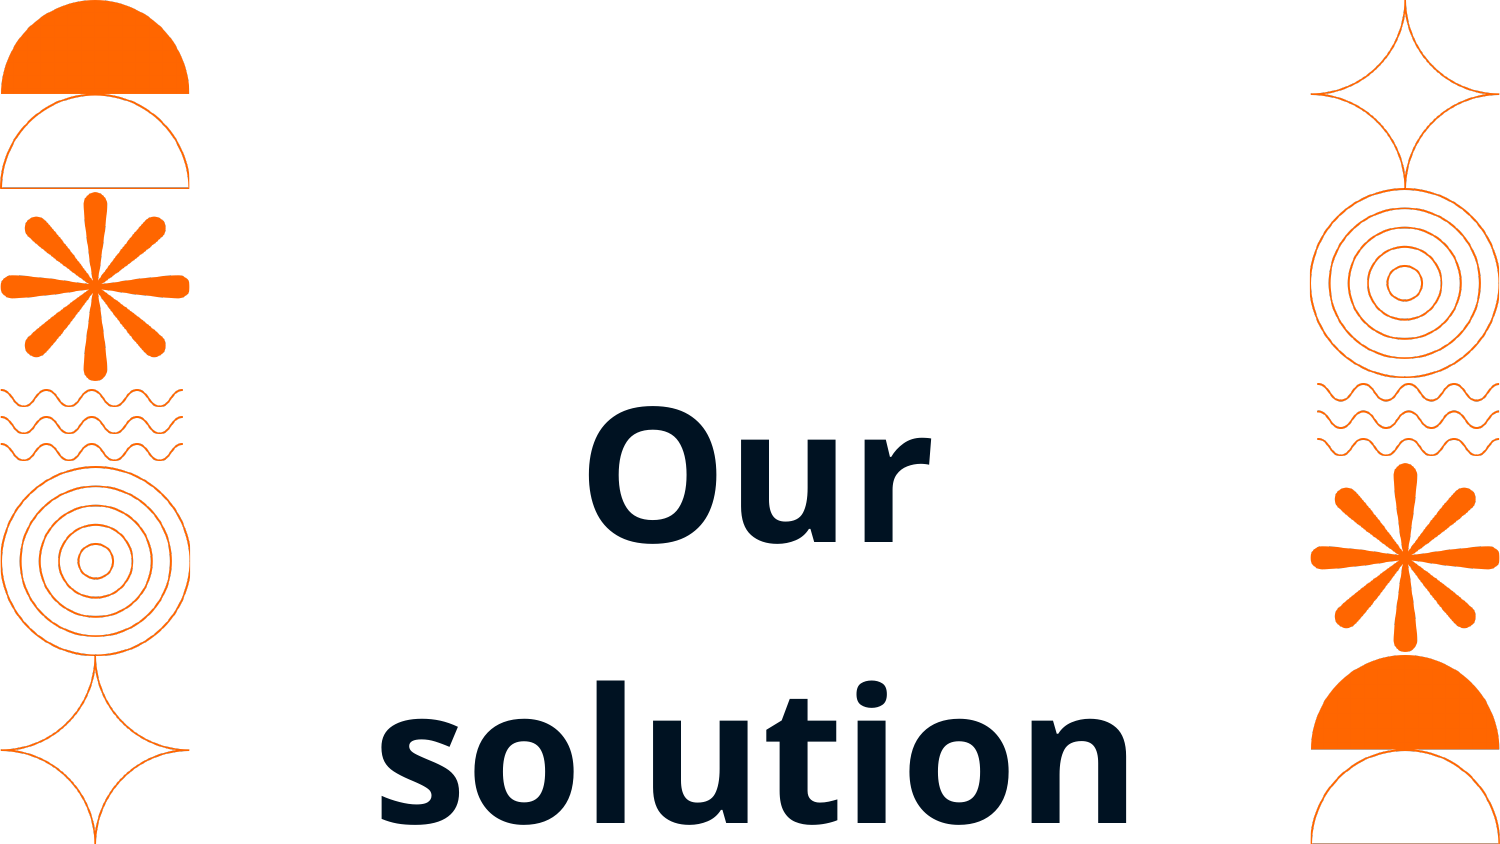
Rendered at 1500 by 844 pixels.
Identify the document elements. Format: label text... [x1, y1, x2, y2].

text_box [0, 466, 191, 656]
text_box [1316, 383, 1500, 456]
text_box Our solution [189, 298, 1325, 844]
text_box [0, 655, 190, 844]
text_box [1309, 188, 1500, 378]
text_box [0, 192, 190, 382]
text_box [0, 389, 183, 461]
text_box [1310, 0, 1500, 189]
text_box [0, 0, 190, 189]
text_box [1310, 463, 1500, 652]
text_box [1310, 655, 1500, 844]
